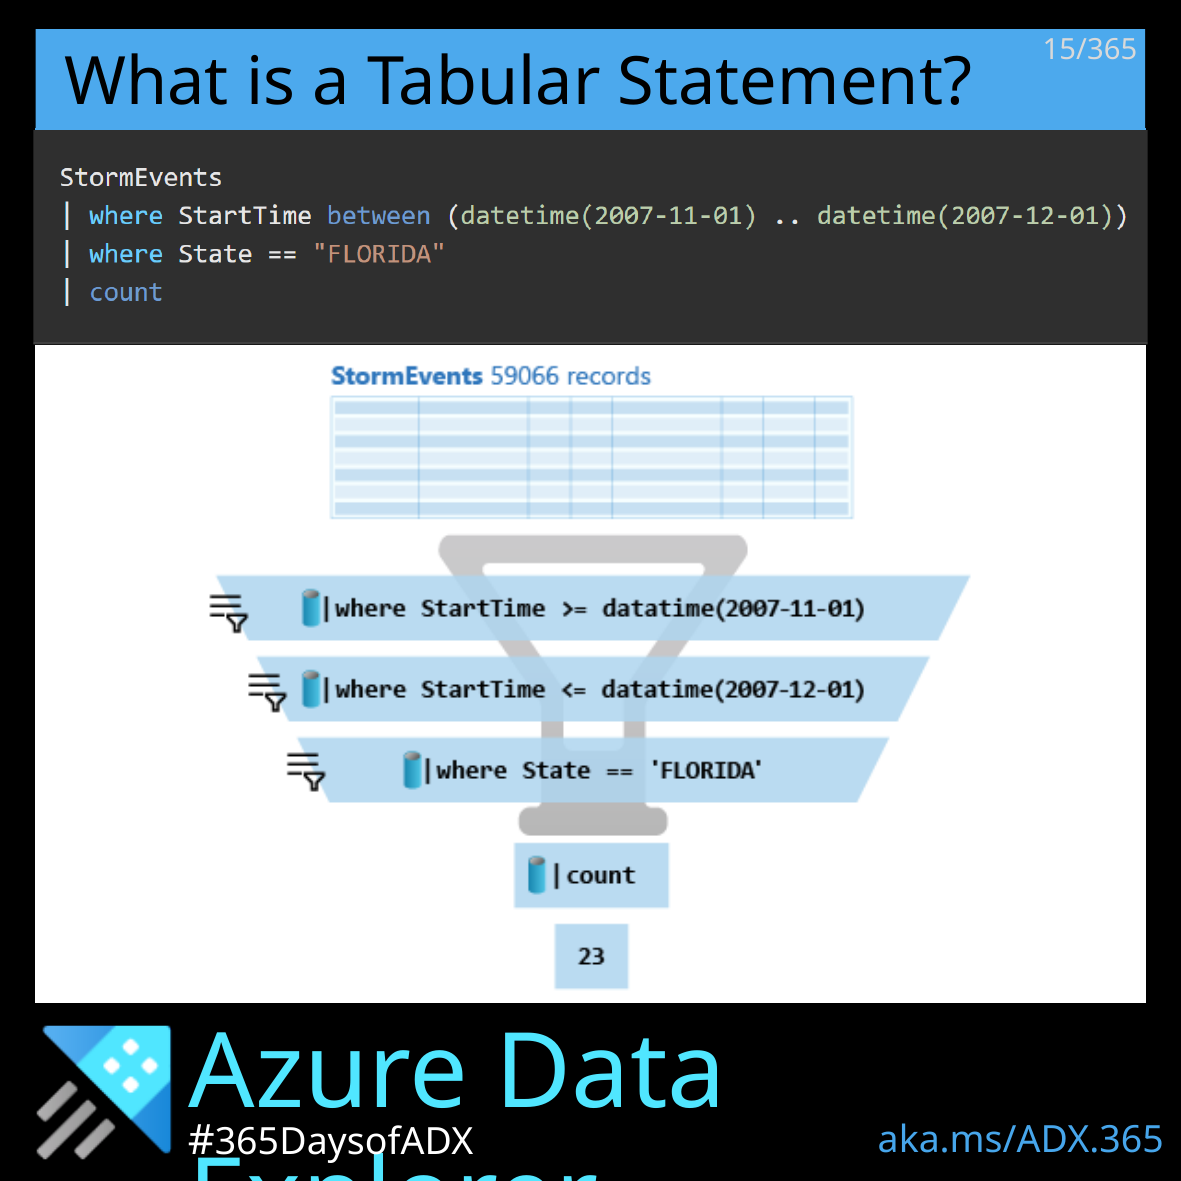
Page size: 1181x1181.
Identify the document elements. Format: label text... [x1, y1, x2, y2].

picture [33, 1022, 175, 1165]
text_box [35, 28, 1146, 130]
picture [33, 130, 1148, 345]
text_box 15/365 [810, 23, 1153, 73]
picture [201, 350, 980, 998]
text_box #365DaysofADX [173, 1105, 515, 1171]
text_box [35, 345, 1146, 1003]
text_box aka.ms/ADX.365 [862, 1107, 1181, 1167]
text_box Azure Data Explorer [174, 996, 1148, 1181]
text_box What is a Tabular Statement? [49, 30, 1132, 126]
